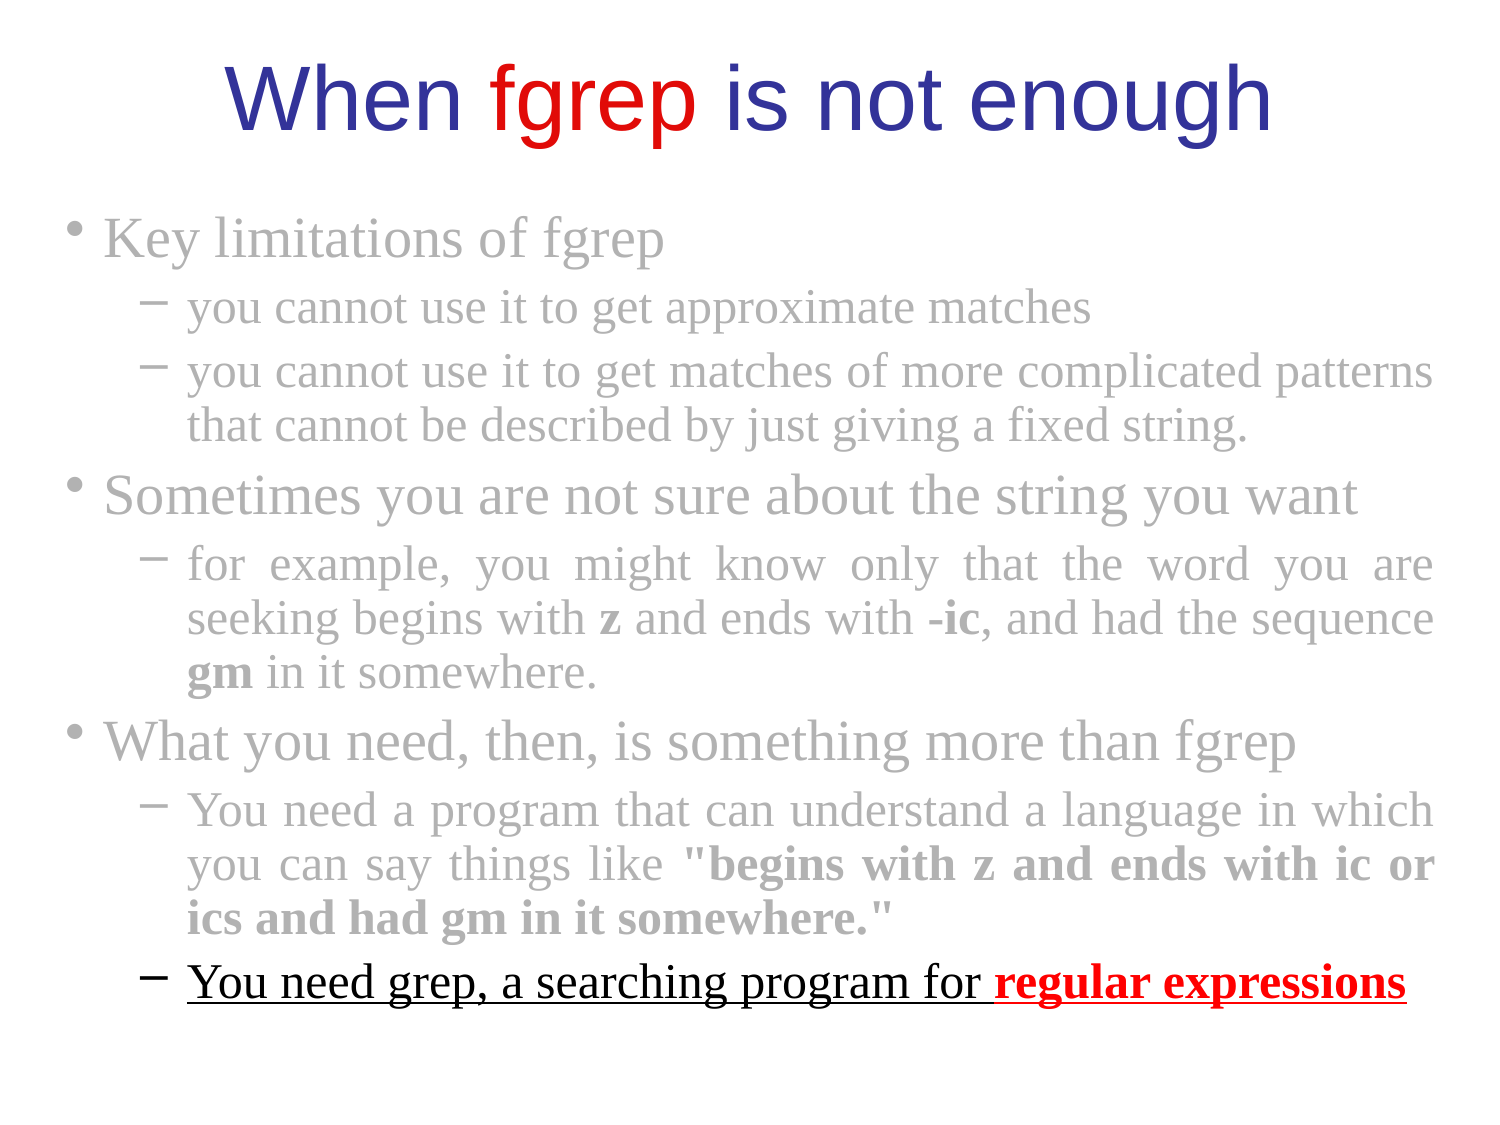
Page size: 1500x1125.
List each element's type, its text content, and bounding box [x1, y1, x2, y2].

title When fgrep is not enough [74, 0, 1426, 188]
list Key limitations of fgrep you cannot use it to get approximate matches you cannot use it to get matches of more complicated patterns that cannot be described by just giving a fixed string. Sometimes you are not sure about the string you want for example, you might know only that the word you are seeking begins with z and ends with -ic, and had the sequence gm in it somewhere. What you need, then, is something more than fgrep You need a program that can understand a language in which you can say things like "begins with z and ends with ic or ics and had gm in it somewhere." You need grep, a searching program for regular expressions Reg xpressionoa [49, 199, 1451, 1125]
